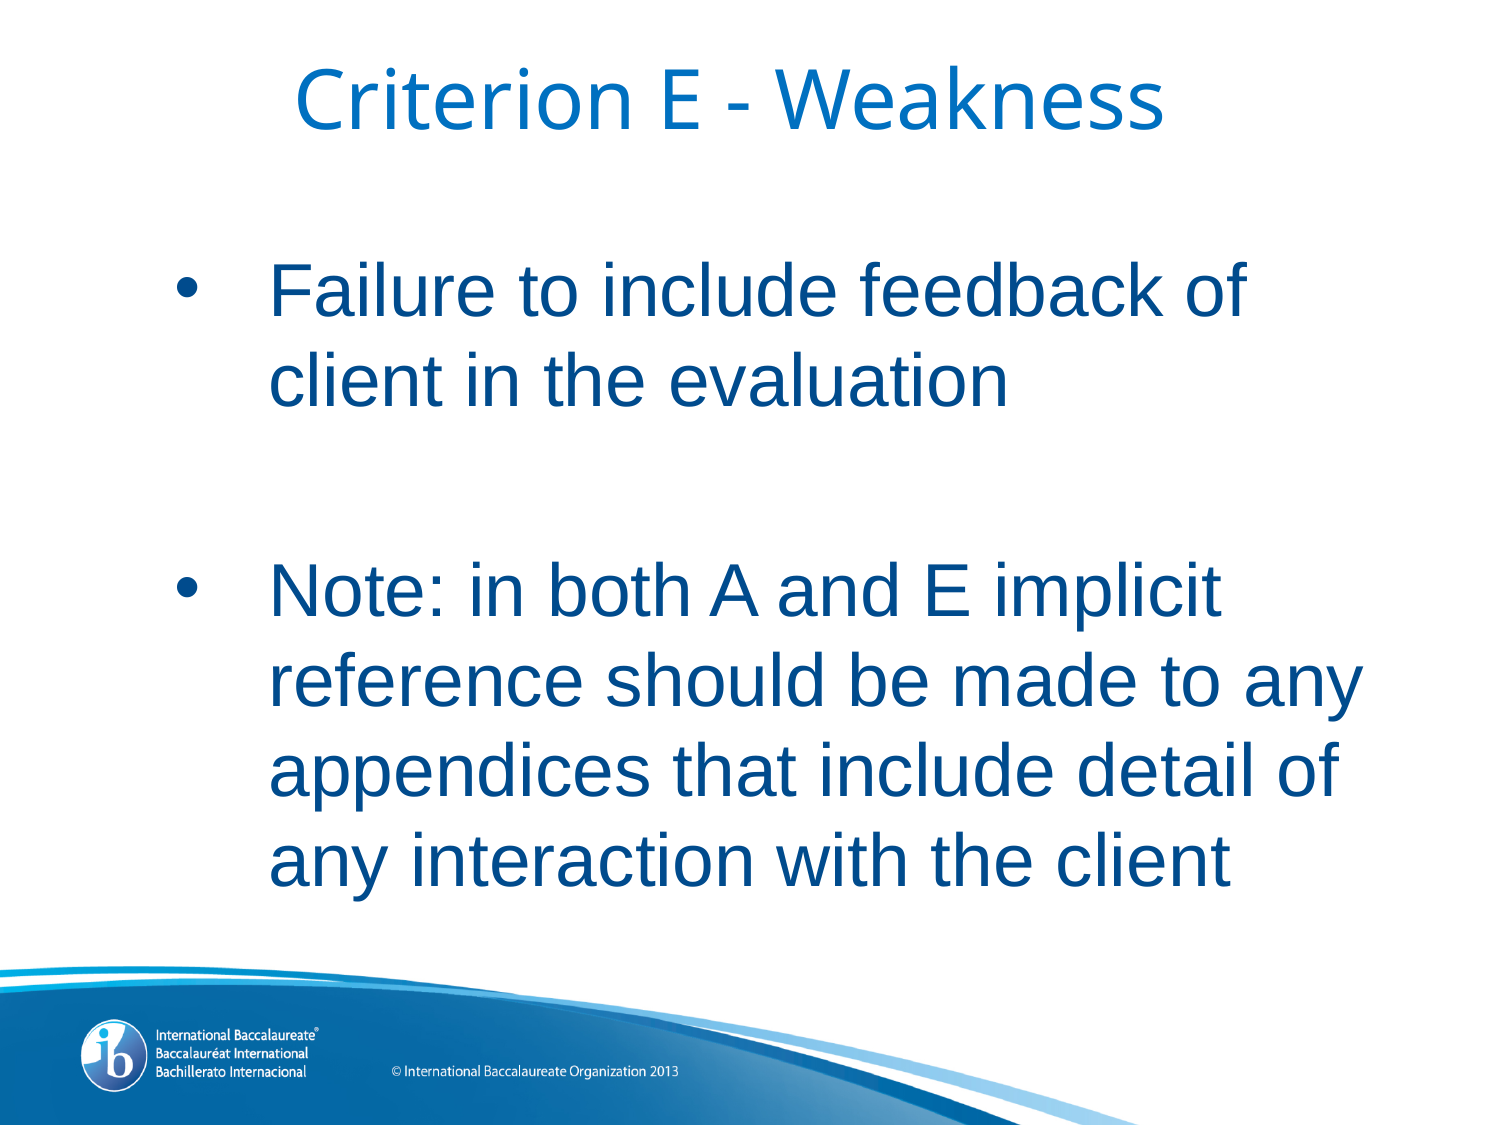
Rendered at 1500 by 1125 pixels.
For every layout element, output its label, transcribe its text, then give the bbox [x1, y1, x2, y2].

title Criterion E - Weakness [74, 37, 1386, 156]
picture [0, 941, 1500, 1125]
list Failure to include feedback of client in the evaluation Note: in both A and E implicit reference should be made to any appendices that include detail of any interaction with the client [24, 241, 1401, 501]
